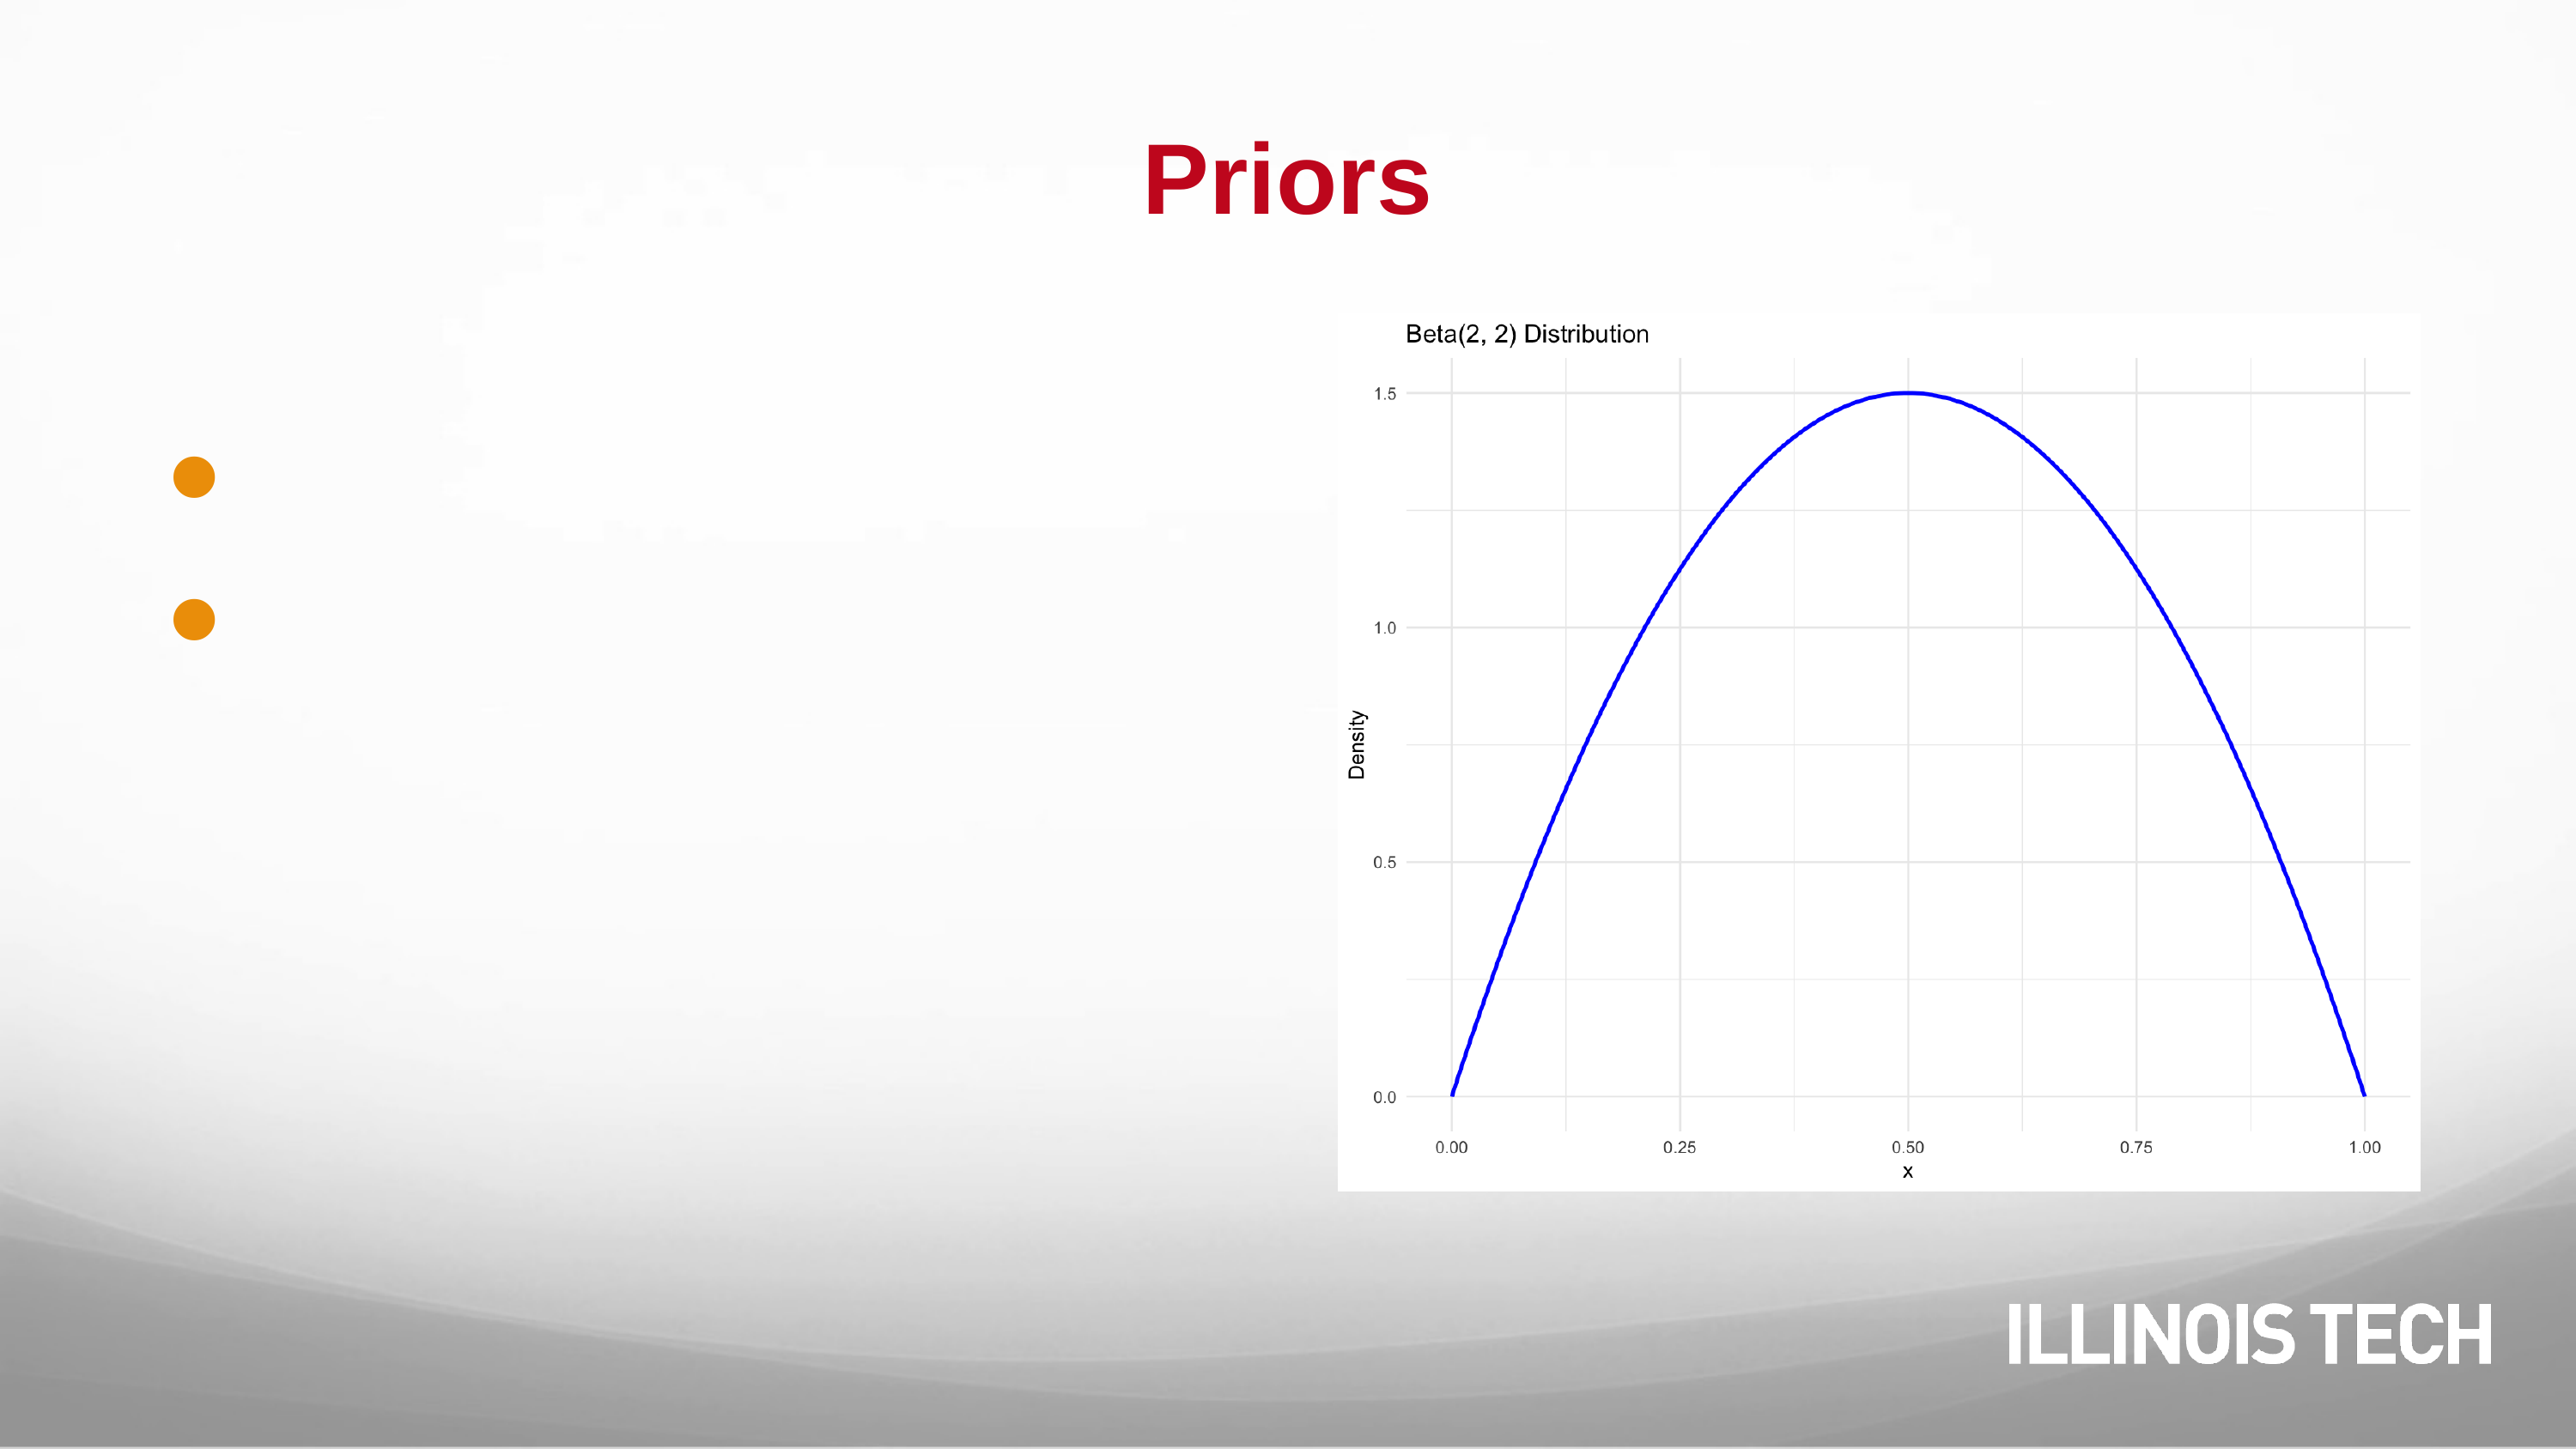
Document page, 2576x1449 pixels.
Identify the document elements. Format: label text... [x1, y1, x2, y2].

picture [0, 0, 2576, 1449]
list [1338, 312, 2421, 1192]
title Priors [155, 22, 2421, 241]
